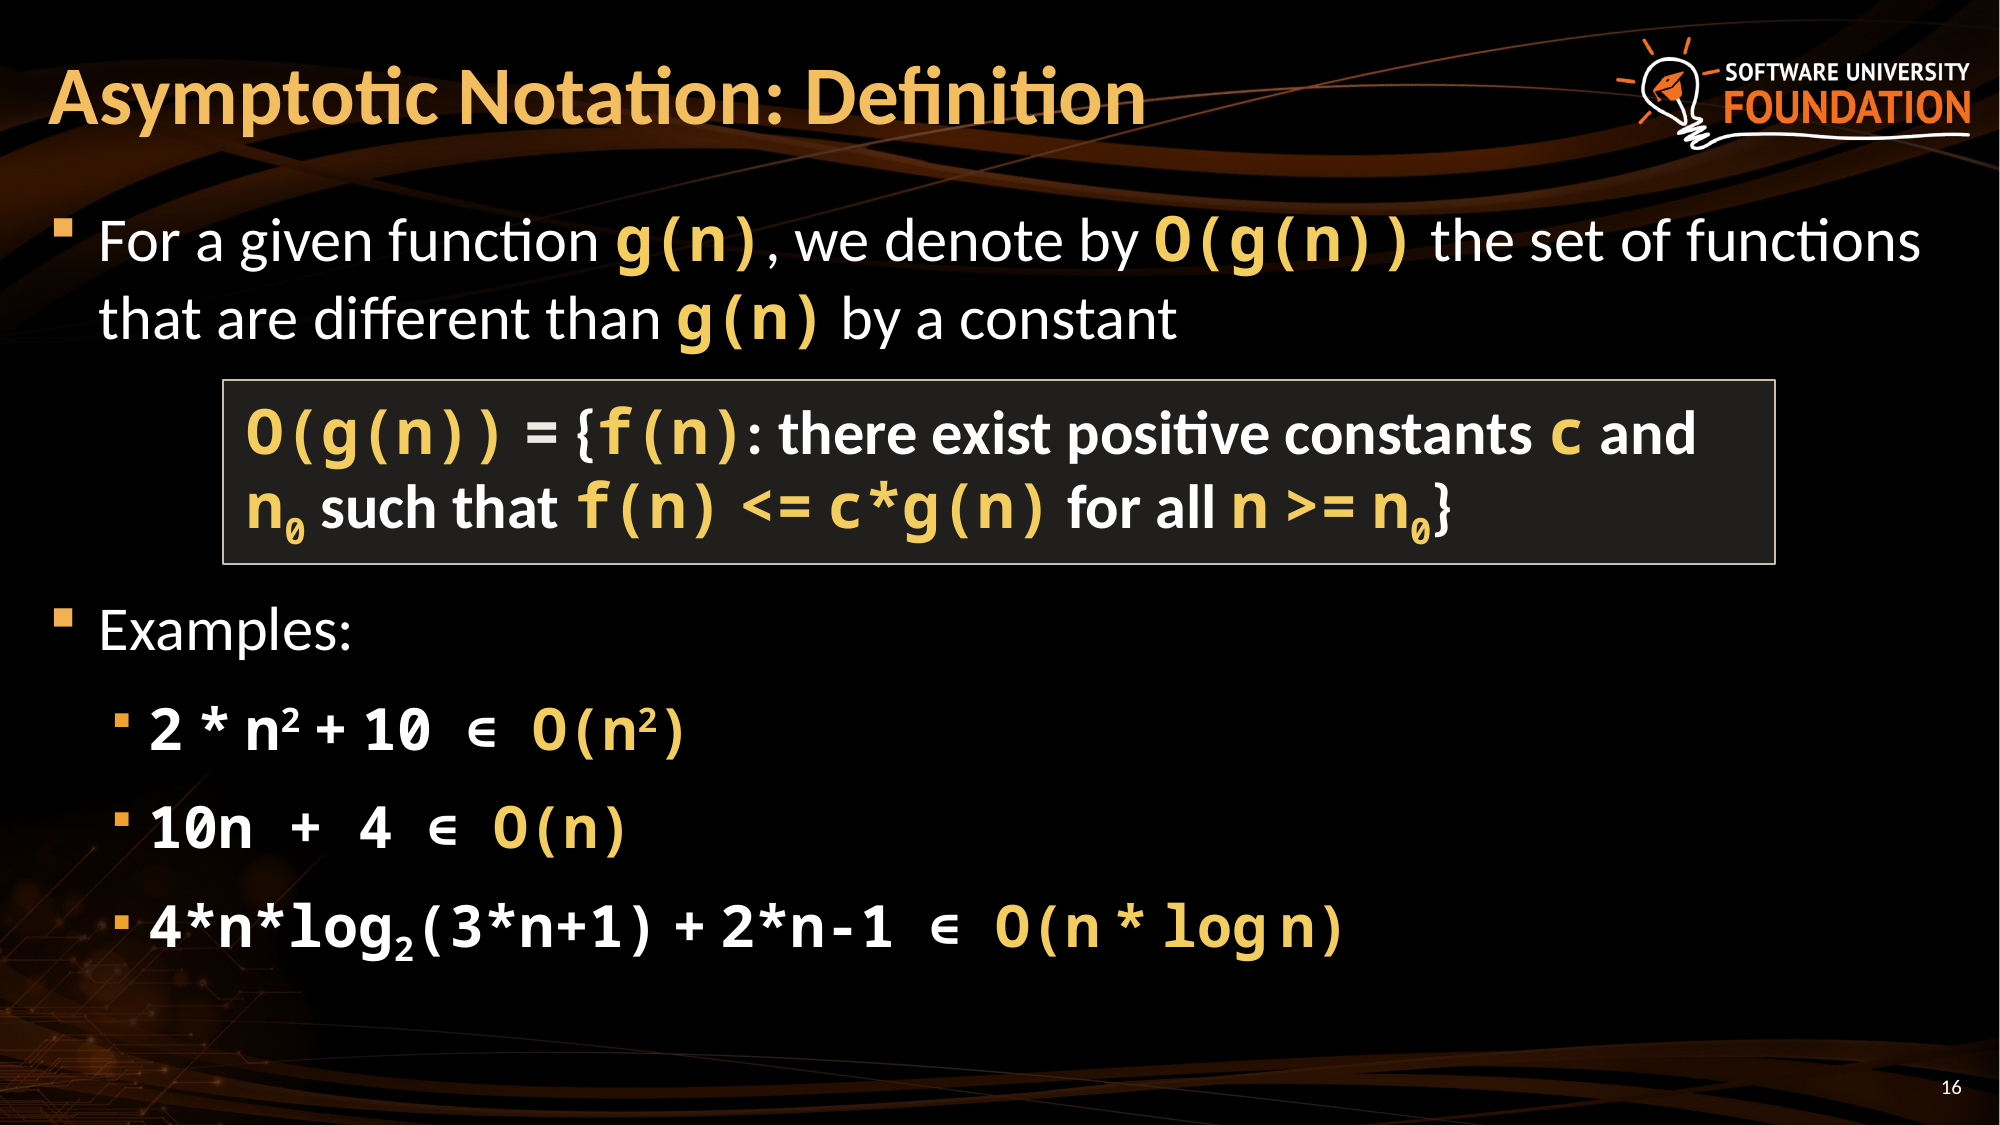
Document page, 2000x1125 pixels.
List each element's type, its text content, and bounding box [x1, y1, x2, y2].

text_box O(g(n)) = {f(n): there exist positive constants c and n0 such that f(n) <= c*g(n) for all n >= n0} [223, 379, 1775, 564]
picture [0, 0, 2000, 1125]
title Asymptotic Notation: Definition [30, 6, 1602, 189]
list For a given function g(n), we denote by O(g(n)) the set of functions that are different than g(n) by a constant Examples: 2 * n2 + 10 ∈ O(n2) 10n + 4 ∈ O(n) 4*n*log2(3*n+1) + 2*n-1 ∈ O(n * log n) [31, 188, 1968, 1103]
